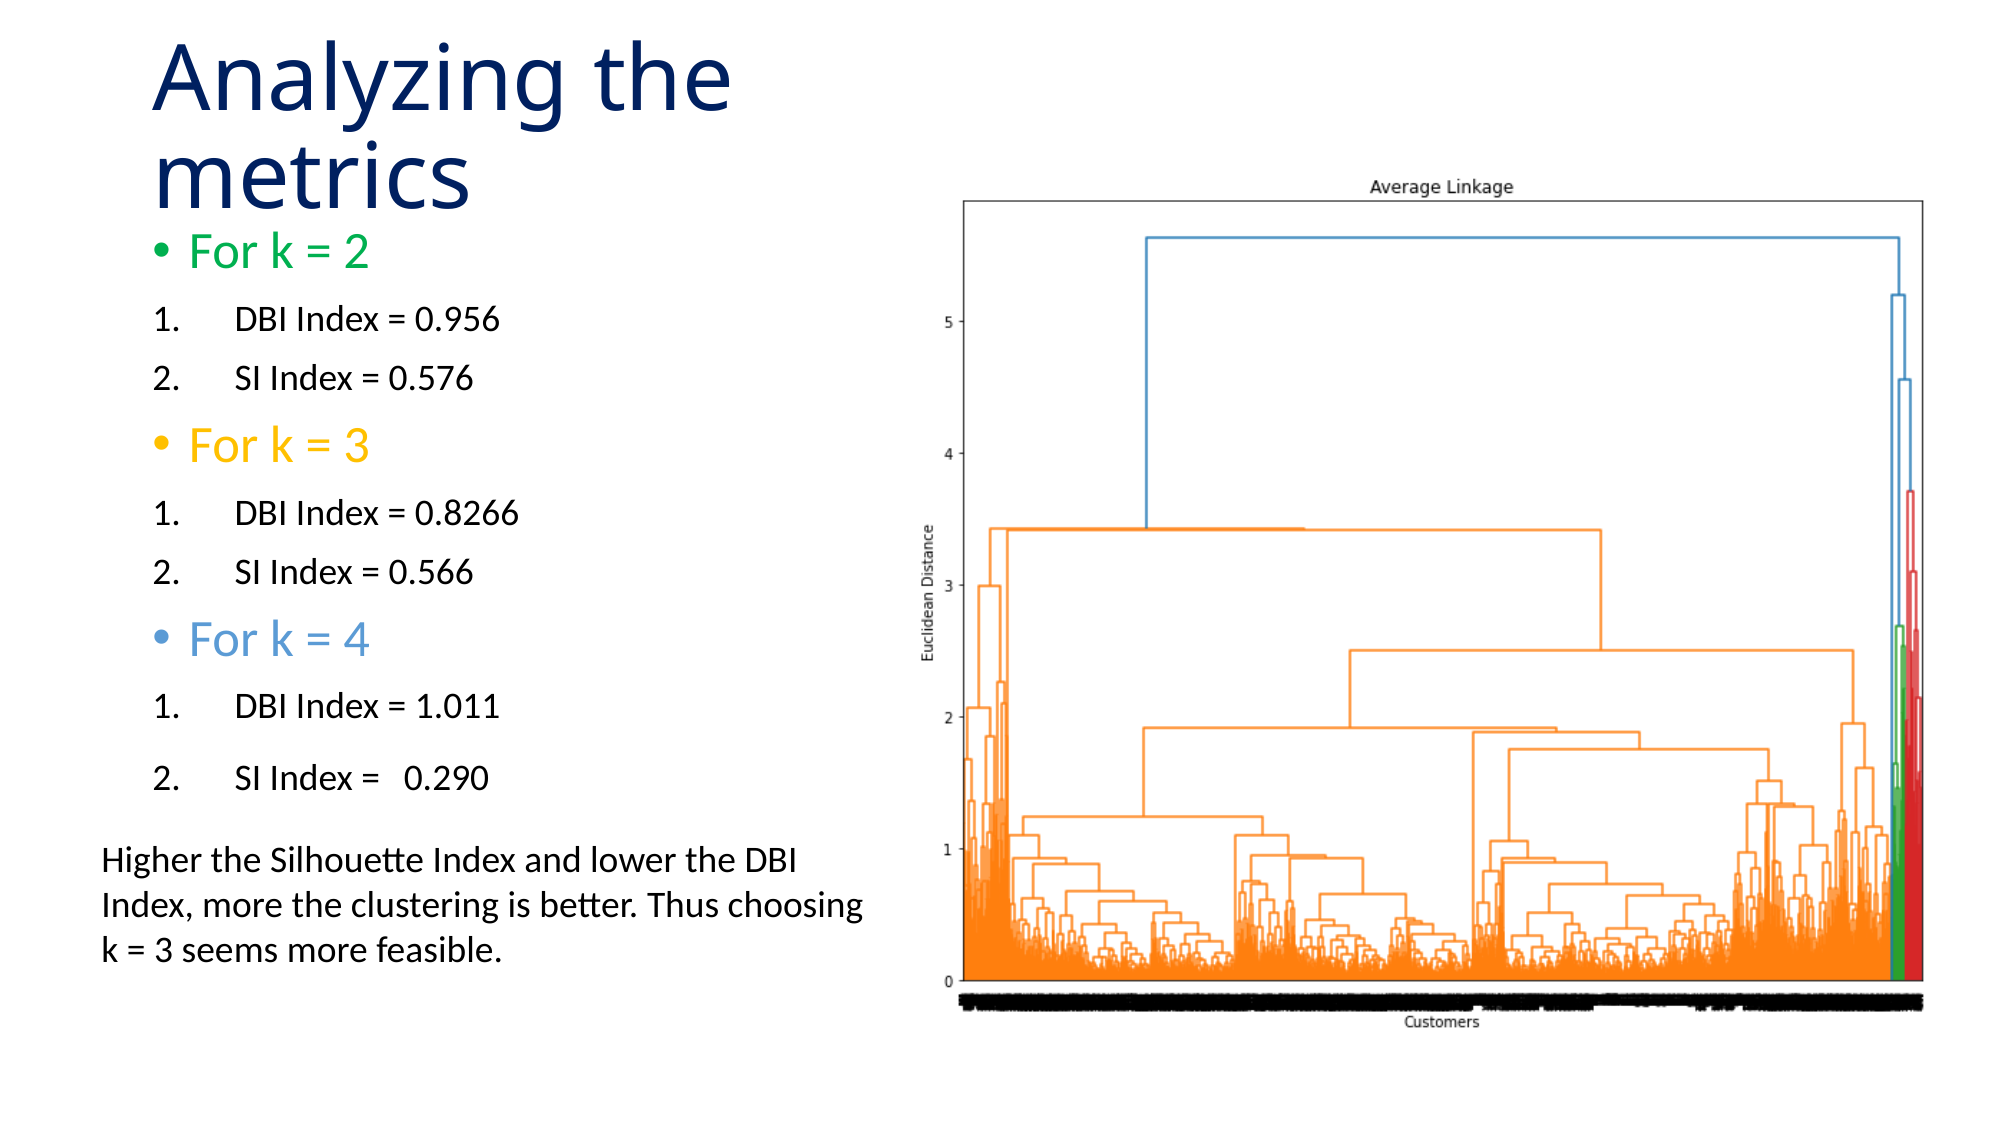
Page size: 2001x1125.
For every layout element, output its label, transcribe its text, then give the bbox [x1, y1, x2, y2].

picture [913, 169, 1935, 1039]
list For k = 2 DBI Index = 0.956 SI Index = 0.576 For k = 3 DBI Index = 0.8266 SI Index = 0.566 For k = 4 DBI Index = 1.011 SI Index = 0.290 [137, 216, 837, 812]
title Analyzing the metrics [137, 59, 977, 200]
text_box Higher the Silhouette Index and lower the DBI Index, more the clustering is better. Thus choosing k = 3 seems more feasible. [86, 827, 897, 978]
